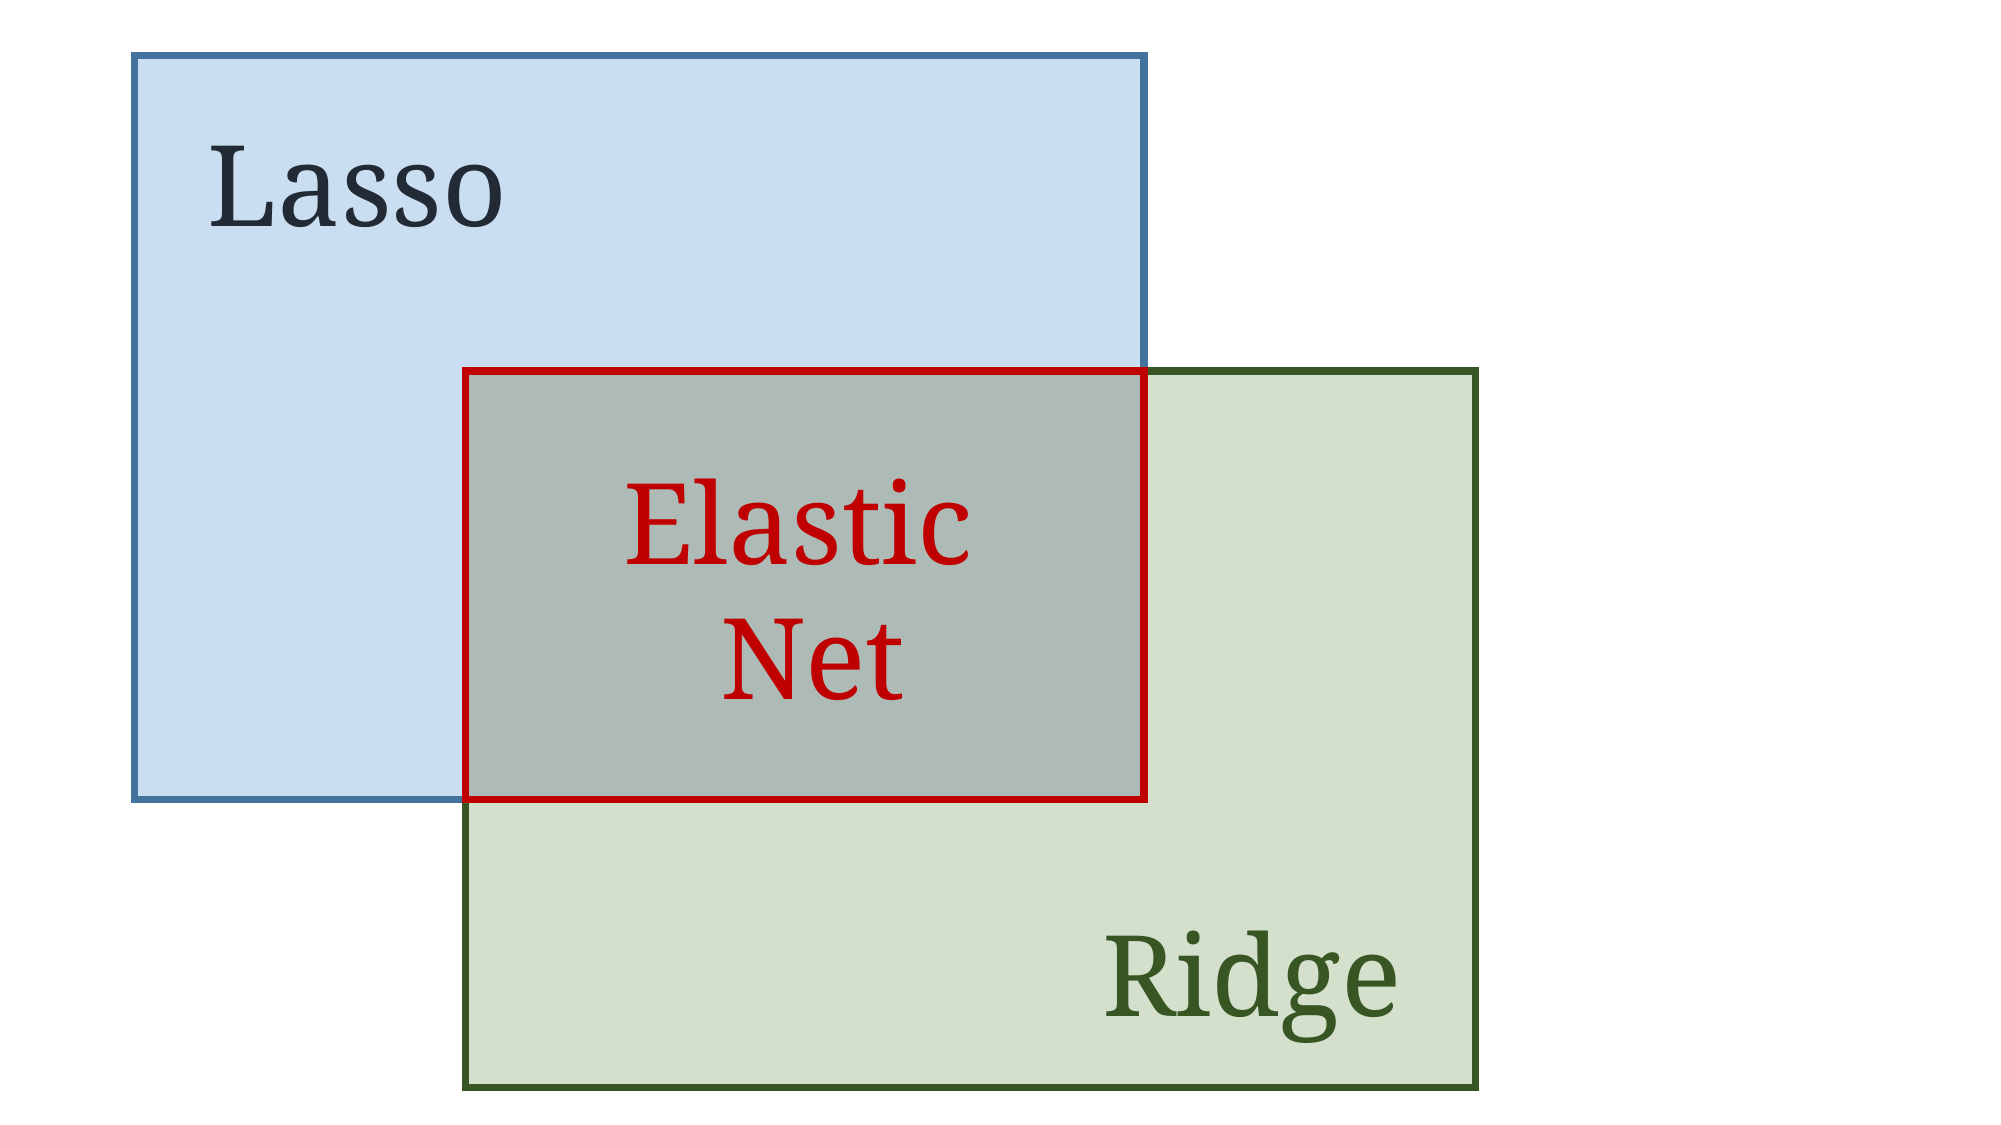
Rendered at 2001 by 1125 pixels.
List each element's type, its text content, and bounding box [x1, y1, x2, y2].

text_box [133, 54, 1145, 801]
text_box Ridge [1064, 896, 1439, 1047]
text_box Lasso [134, 106, 582, 257]
text_box [464, 370, 1476, 1088]
text_box [464, 370, 1145, 801]
text_box Elastic Net [481, 445, 1144, 730]
